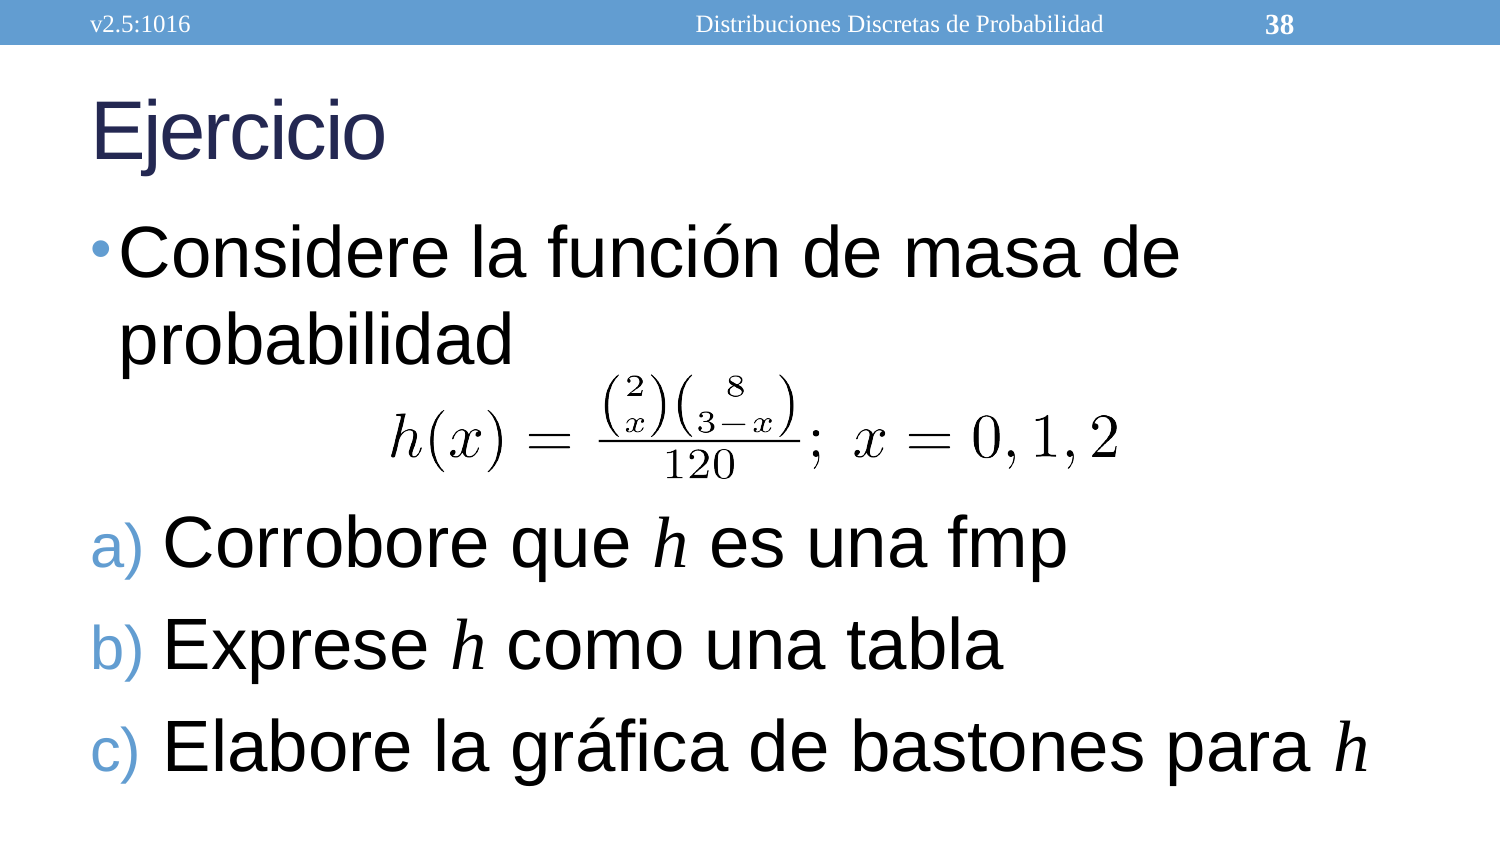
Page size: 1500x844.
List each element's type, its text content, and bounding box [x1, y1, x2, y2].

list Considere la función de masa de probabilidad Corrobore que h es una fmp Exprese h como una tabla Elabore la gráfica de bastones para h [75, 196, 1425, 797]
footer Distribuciones Discretas de Probabilidad [562, 2, 1238, 43]
slide_number v2.5:1016 [75, 2, 550, 43]
picture [391, 374, 1117, 479]
title Ejercicio [75, 65, 1425, 188]
slide_number 38 [1250, 2, 1425, 43]
